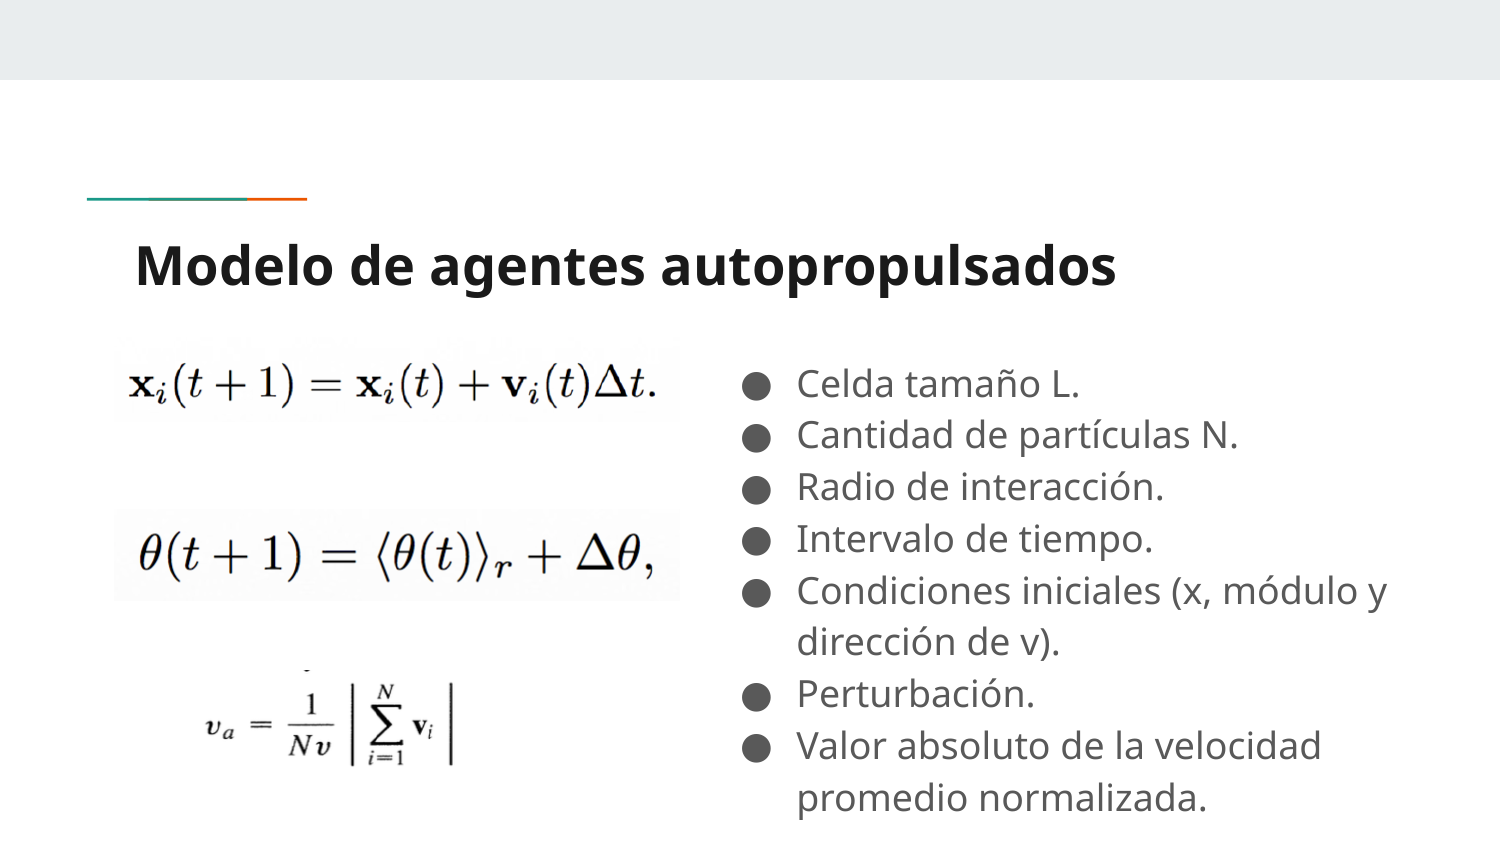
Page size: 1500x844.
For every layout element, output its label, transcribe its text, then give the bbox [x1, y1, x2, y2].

title Modelo de agentes autopropulsados [119, 216, 1381, 305]
picture [165, 670, 483, 793]
picture [114, 337, 680, 423]
picture [114, 509, 680, 601]
list Celda tamaño L. Cantidad de partículas N. Radio de interacción. Intervalo de tiempo. Condiciones iniciales (x, módulo y dirección de v). Perturbación. Valor absoluto de la velocidad promedio normalizada. [706, 337, 1441, 732]
